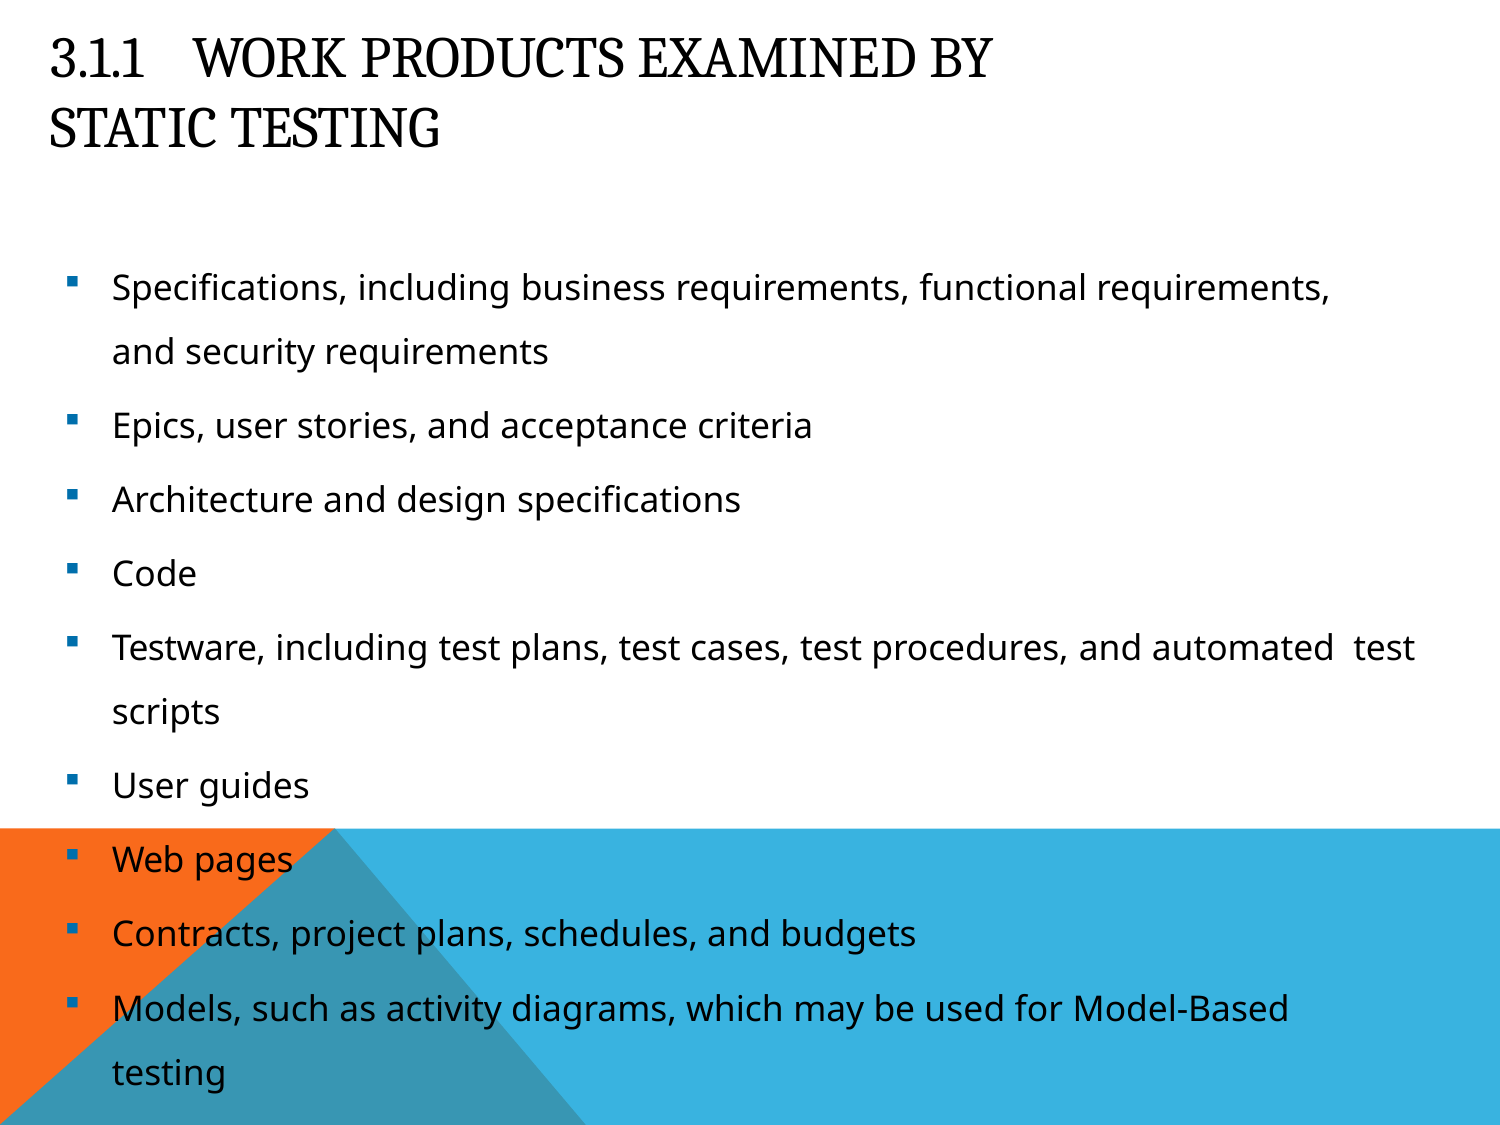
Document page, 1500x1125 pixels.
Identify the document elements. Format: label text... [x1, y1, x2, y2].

text_box Specifications, including business requirements, functional requirements, and security requirements Epics, user stories, and acceptance criteria Architecture and design specifications Code Testware, including test plans, test cases, test procedures, and automated test scripts User guides Web pages Contracts, project plans, schedules, and budgets Models, such as activity diagrams, which may be used for Model-Based testing [62, 242, 1446, 1093]
title 3.1.1 Work Products examined by Static Testing [48, 0, 1073, 184]
